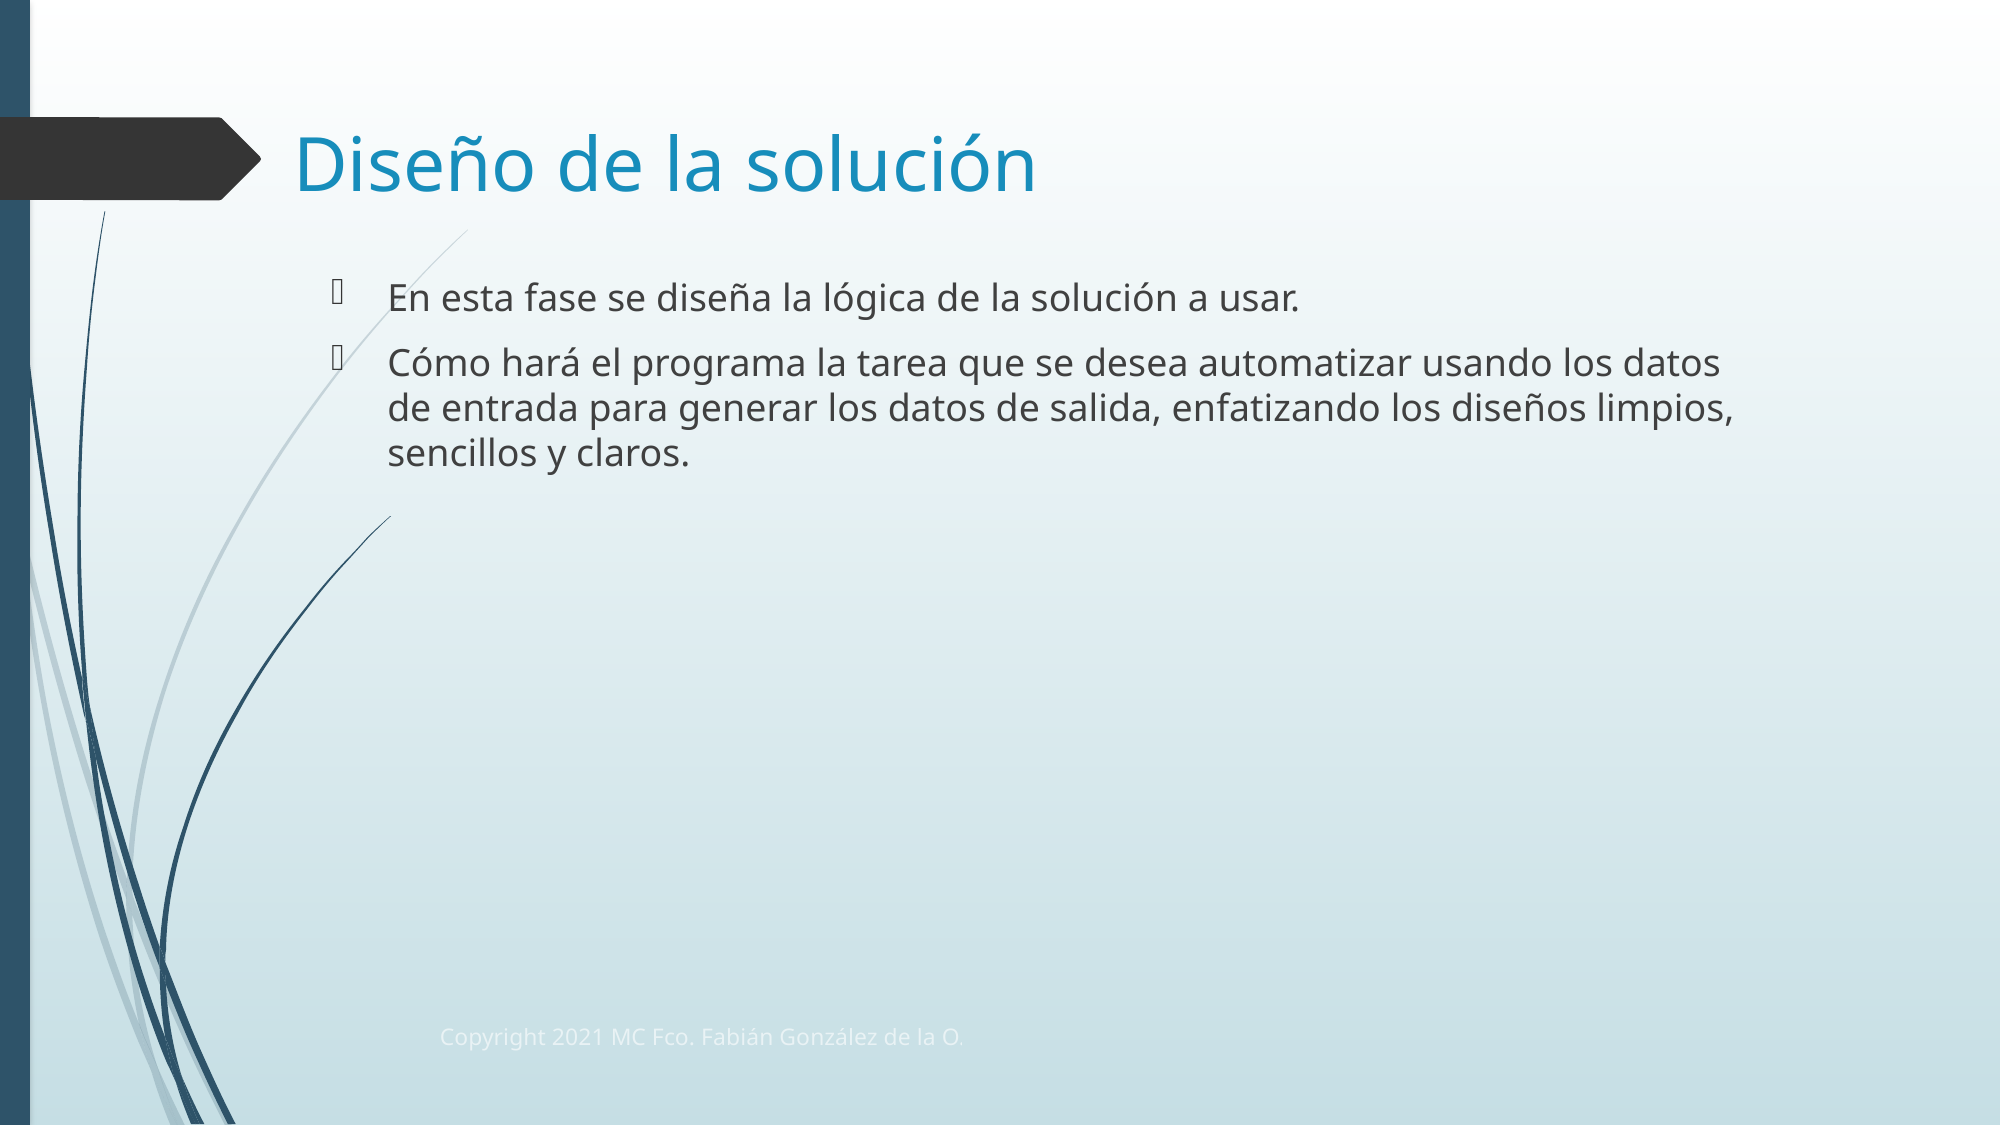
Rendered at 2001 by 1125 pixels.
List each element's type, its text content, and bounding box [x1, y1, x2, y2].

footer Copyright 2021 MC Fco. Fabián González de la O. [424, 1006, 1675, 1067]
list En esta fase se diseña la lógica de la solución a usar. Cómo hará el programa la tarea que se desea automatizar usando los datos de entrada para generar los datos de salida, enfatizando los diseños limpios, sencillos y claros. [315, 265, 1784, 955]
title Diseño de la solución [278, 109, 1822, 233]
